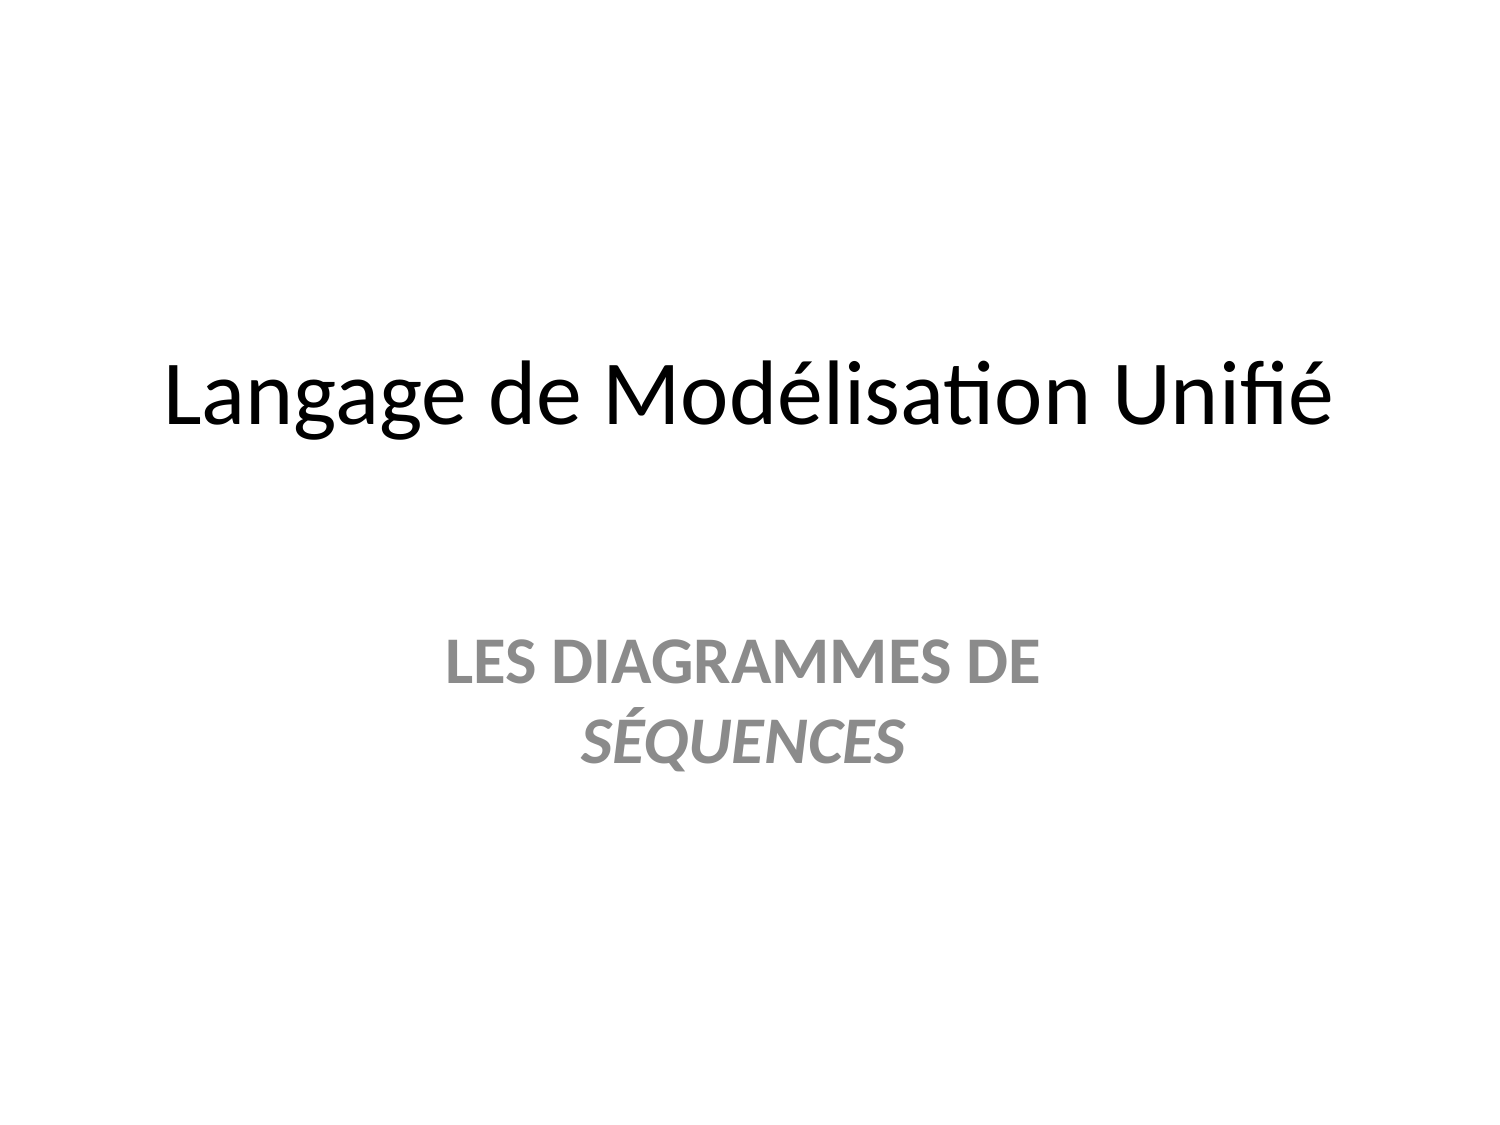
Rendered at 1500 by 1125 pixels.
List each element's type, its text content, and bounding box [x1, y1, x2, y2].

title Langage de Modélisation Unifié [112, 267, 1388, 509]
subtitle LES DIAGRAMMES DE SÉQUENCES [218, 609, 1269, 898]
